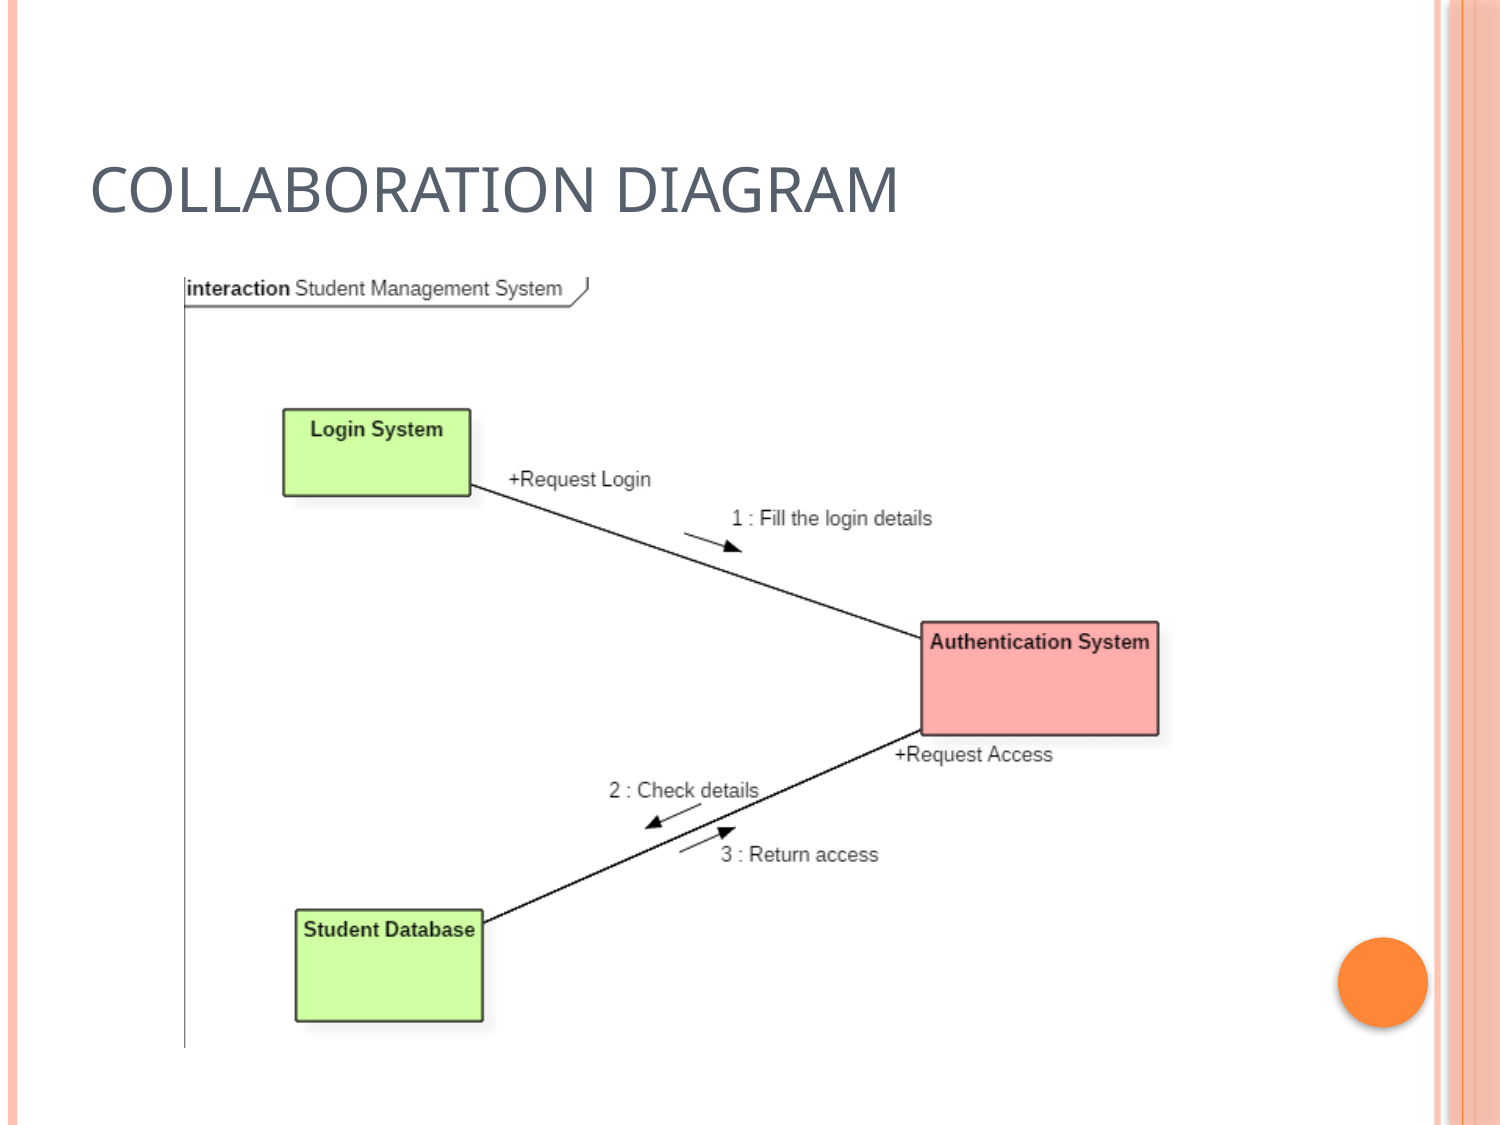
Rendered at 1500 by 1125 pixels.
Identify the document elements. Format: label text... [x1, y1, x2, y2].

title Collaboration diagram [75, 45, 1300, 233]
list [183, 276, 1192, 1048]
